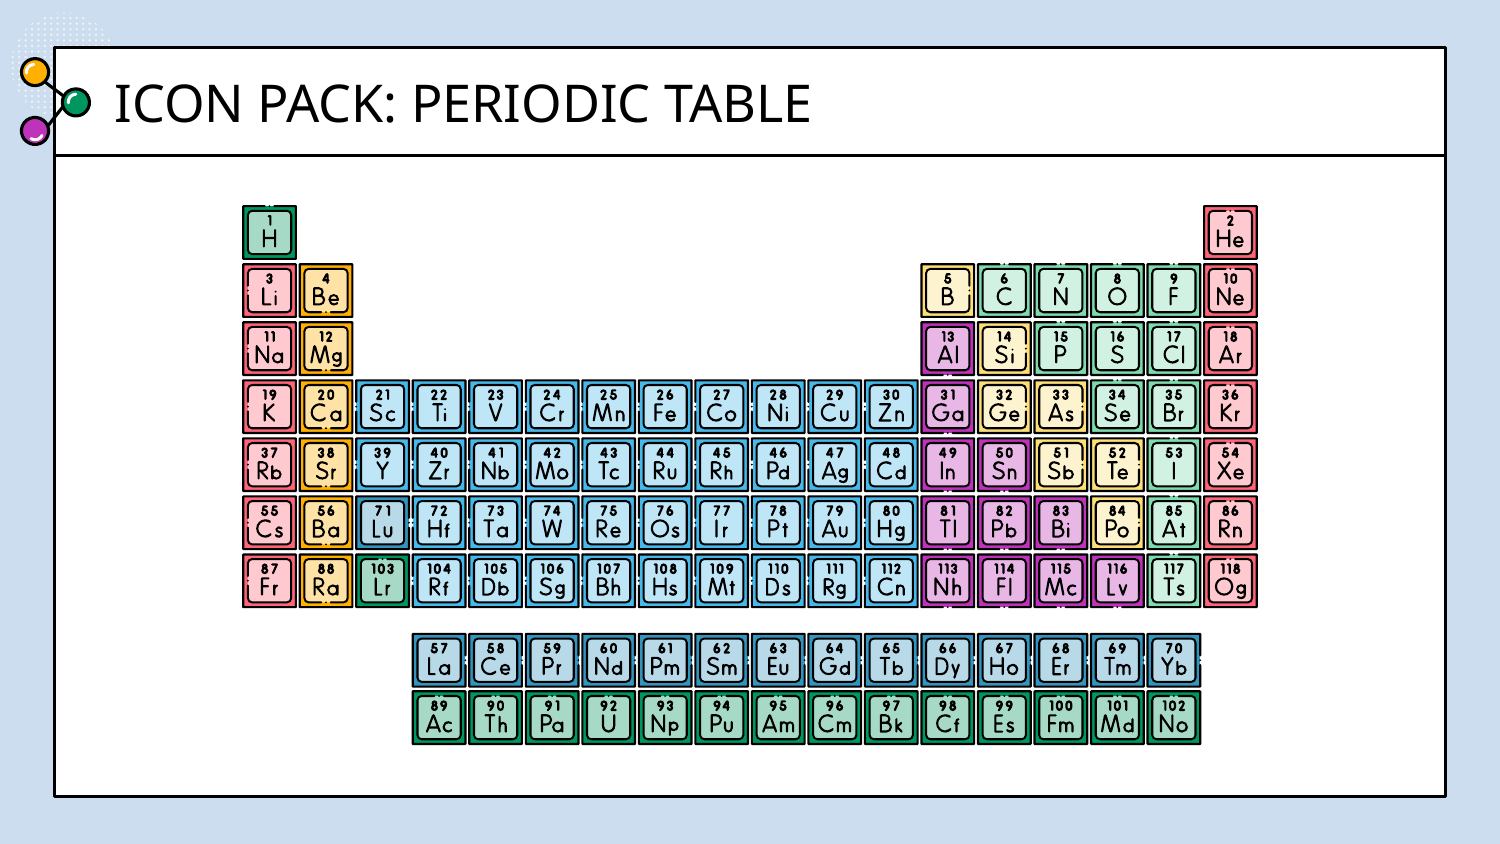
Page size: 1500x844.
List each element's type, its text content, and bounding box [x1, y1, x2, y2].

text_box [637, 495, 691, 551]
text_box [467, 378, 523, 435]
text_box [1146, 632, 1202, 688]
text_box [863, 632, 919, 688]
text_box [467, 495, 522, 551]
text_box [1033, 437, 1087, 493]
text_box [1146, 437, 1200, 493]
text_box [581, 378, 636, 435]
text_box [1205, 268, 1259, 319]
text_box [524, 560, 575, 609]
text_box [1202, 378, 1259, 435]
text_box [976, 378, 1032, 435]
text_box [1202, 437, 1259, 493]
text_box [920, 559, 971, 609]
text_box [863, 437, 918, 493]
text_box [976, 559, 1028, 609]
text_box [298, 495, 352, 551]
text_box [1033, 560, 1084, 609]
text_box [298, 262, 354, 319]
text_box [920, 262, 975, 319]
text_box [1033, 378, 1088, 435]
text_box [524, 378, 579, 435]
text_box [1033, 632, 1088, 688]
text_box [354, 437, 409, 493]
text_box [807, 378, 862, 435]
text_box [411, 495, 465, 551]
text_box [1089, 326, 1141, 377]
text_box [750, 378, 806, 435]
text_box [354, 378, 410, 435]
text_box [694, 378, 749, 435]
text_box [467, 689, 523, 746]
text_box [16, 58, 95, 149]
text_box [1089, 262, 1145, 319]
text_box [807, 437, 861, 493]
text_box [1089, 378, 1145, 435]
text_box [1033, 262, 1088, 319]
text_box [524, 632, 579, 688]
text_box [357, 560, 406, 609]
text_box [750, 560, 802, 609]
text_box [1089, 560, 1141, 609]
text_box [920, 325, 971, 377]
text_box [1202, 320, 1259, 377]
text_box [241, 204, 298, 261]
title ICON PACK: PERIODIC TABLE [53, 46, 1447, 157]
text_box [1146, 378, 1201, 435]
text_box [807, 632, 862, 688]
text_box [1089, 437, 1144, 493]
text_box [1089, 697, 1141, 746]
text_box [1146, 560, 1197, 609]
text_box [241, 378, 297, 435]
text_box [241, 553, 296, 609]
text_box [694, 689, 749, 746]
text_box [467, 560, 519, 609]
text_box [976, 689, 1033, 746]
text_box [1037, 697, 1084, 746]
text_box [976, 262, 1032, 319]
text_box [807, 689, 862, 746]
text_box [1202, 495, 1259, 551]
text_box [750, 632, 806, 688]
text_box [807, 560, 858, 609]
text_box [976, 437, 1031, 493]
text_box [637, 559, 688, 609]
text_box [920, 437, 974, 493]
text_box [1033, 326, 1084, 377]
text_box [581, 495, 635, 551]
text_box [241, 325, 293, 377]
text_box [920, 689, 975, 746]
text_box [1089, 495, 1144, 551]
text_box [637, 437, 691, 493]
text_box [298, 324, 354, 377]
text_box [637, 378, 692, 435]
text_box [581, 559, 632, 609]
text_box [750, 437, 805, 493]
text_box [581, 689, 636, 746]
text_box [241, 262, 297, 319]
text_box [1033, 495, 1087, 551]
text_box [298, 553, 354, 609]
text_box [1089, 632, 1145, 688]
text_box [298, 378, 353, 435]
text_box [1146, 495, 1200, 551]
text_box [976, 495, 1031, 551]
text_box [1146, 695, 1202, 746]
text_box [524, 437, 578, 493]
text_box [637, 689, 692, 746]
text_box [411, 632, 466, 688]
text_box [863, 378, 919, 435]
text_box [694, 495, 748, 551]
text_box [1146, 262, 1202, 319]
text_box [694, 560, 745, 609]
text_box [241, 437, 296, 493]
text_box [750, 495, 805, 551]
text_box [581, 437, 635, 493]
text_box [807, 495, 861, 551]
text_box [581, 632, 636, 688]
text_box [750, 689, 806, 746]
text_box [1202, 558, 1259, 609]
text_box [920, 495, 974, 551]
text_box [411, 437, 465, 493]
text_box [863, 560, 915, 609]
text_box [298, 437, 352, 493]
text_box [411, 378, 466, 435]
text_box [976, 326, 1028, 377]
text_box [524, 495, 578, 551]
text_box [920, 378, 975, 435]
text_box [694, 437, 748, 493]
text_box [1146, 326, 1197, 377]
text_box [863, 495, 918, 551]
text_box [1202, 204, 1259, 261]
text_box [467, 632, 523, 688]
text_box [467, 437, 522, 493]
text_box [524, 689, 579, 746]
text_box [694, 632, 749, 688]
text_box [411, 560, 462, 609]
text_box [976, 632, 1032, 688]
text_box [241, 495, 296, 551]
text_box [863, 689, 919, 746]
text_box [411, 689, 466, 746]
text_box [920, 632, 975, 688]
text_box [637, 632, 692, 688]
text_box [354, 495, 409, 551]
